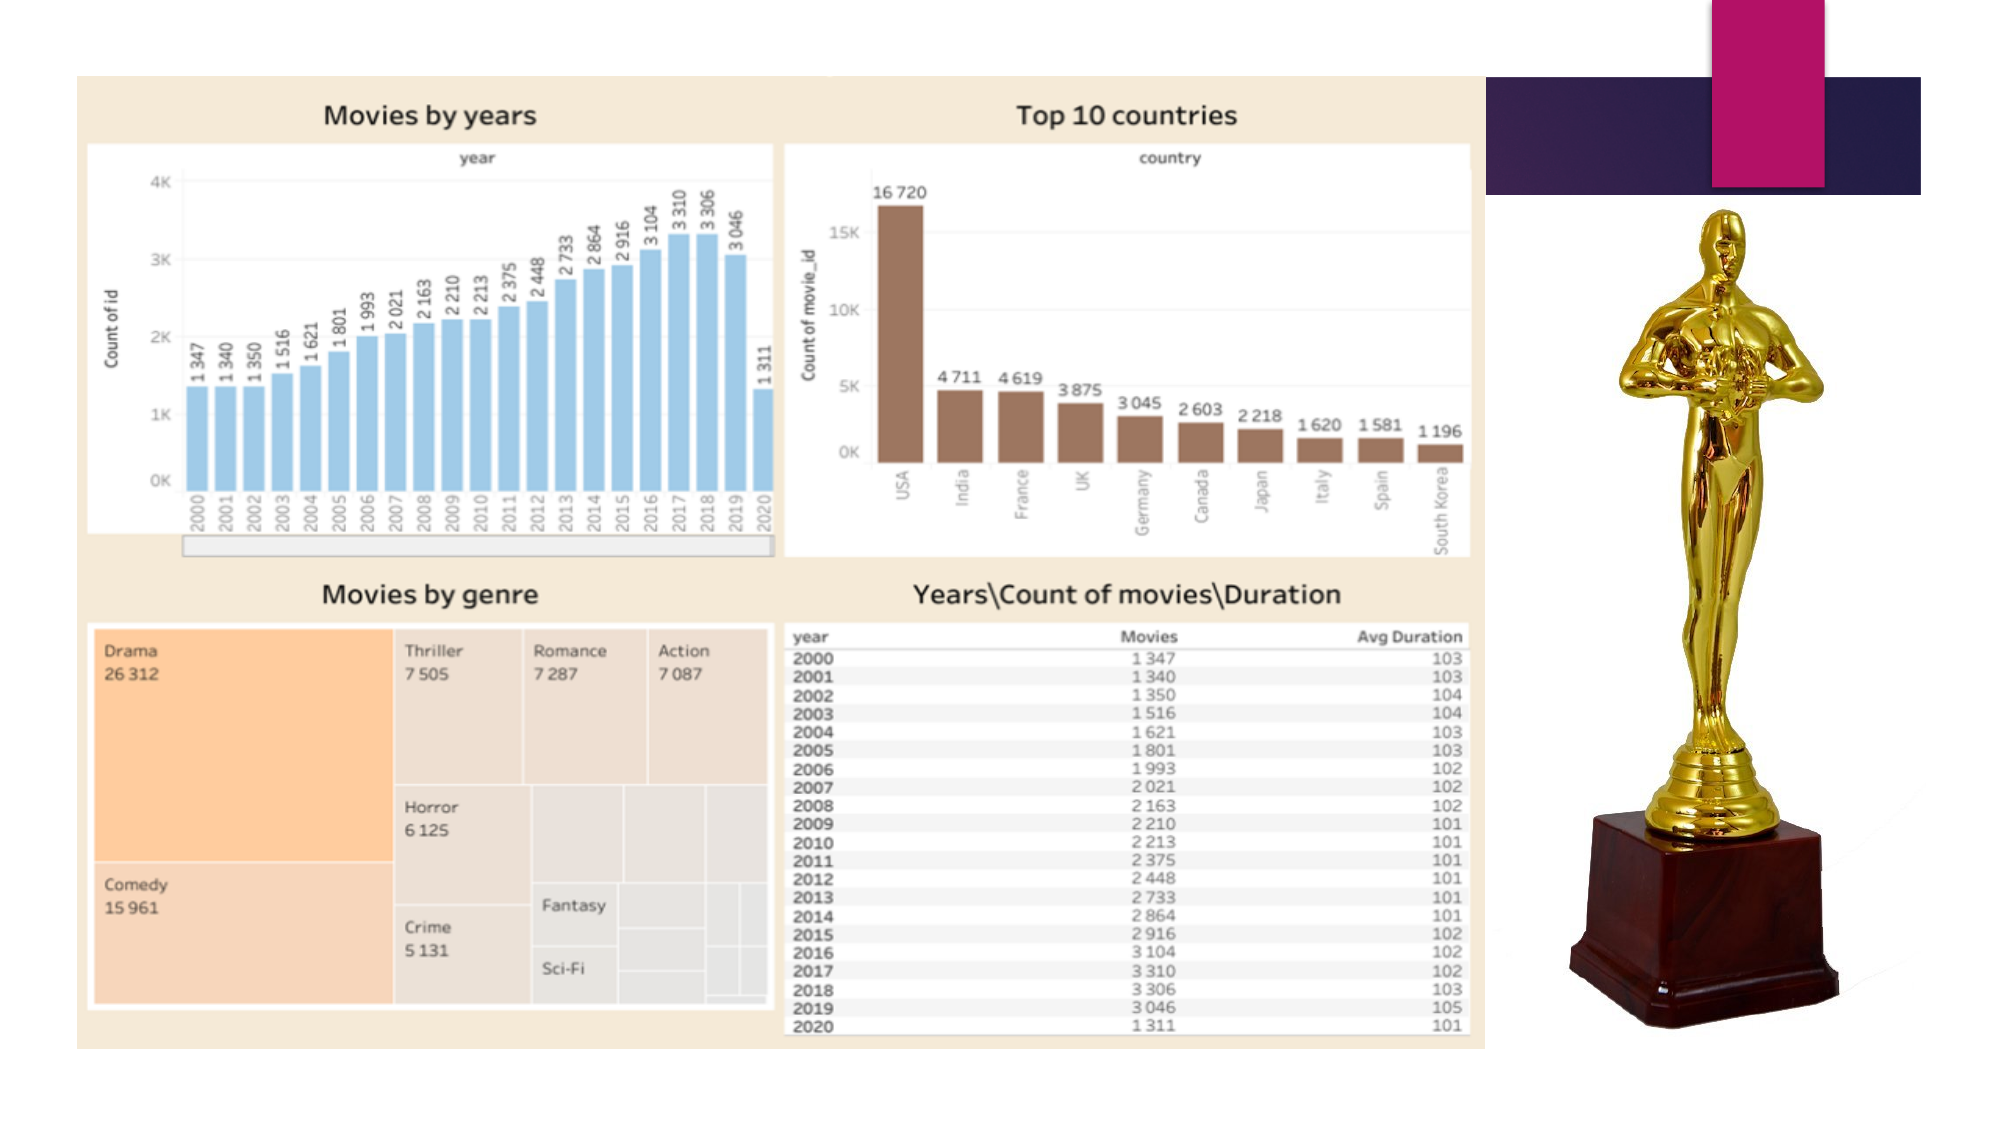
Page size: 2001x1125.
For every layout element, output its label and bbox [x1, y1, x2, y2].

picture [77, 75, 1927, 1052]
